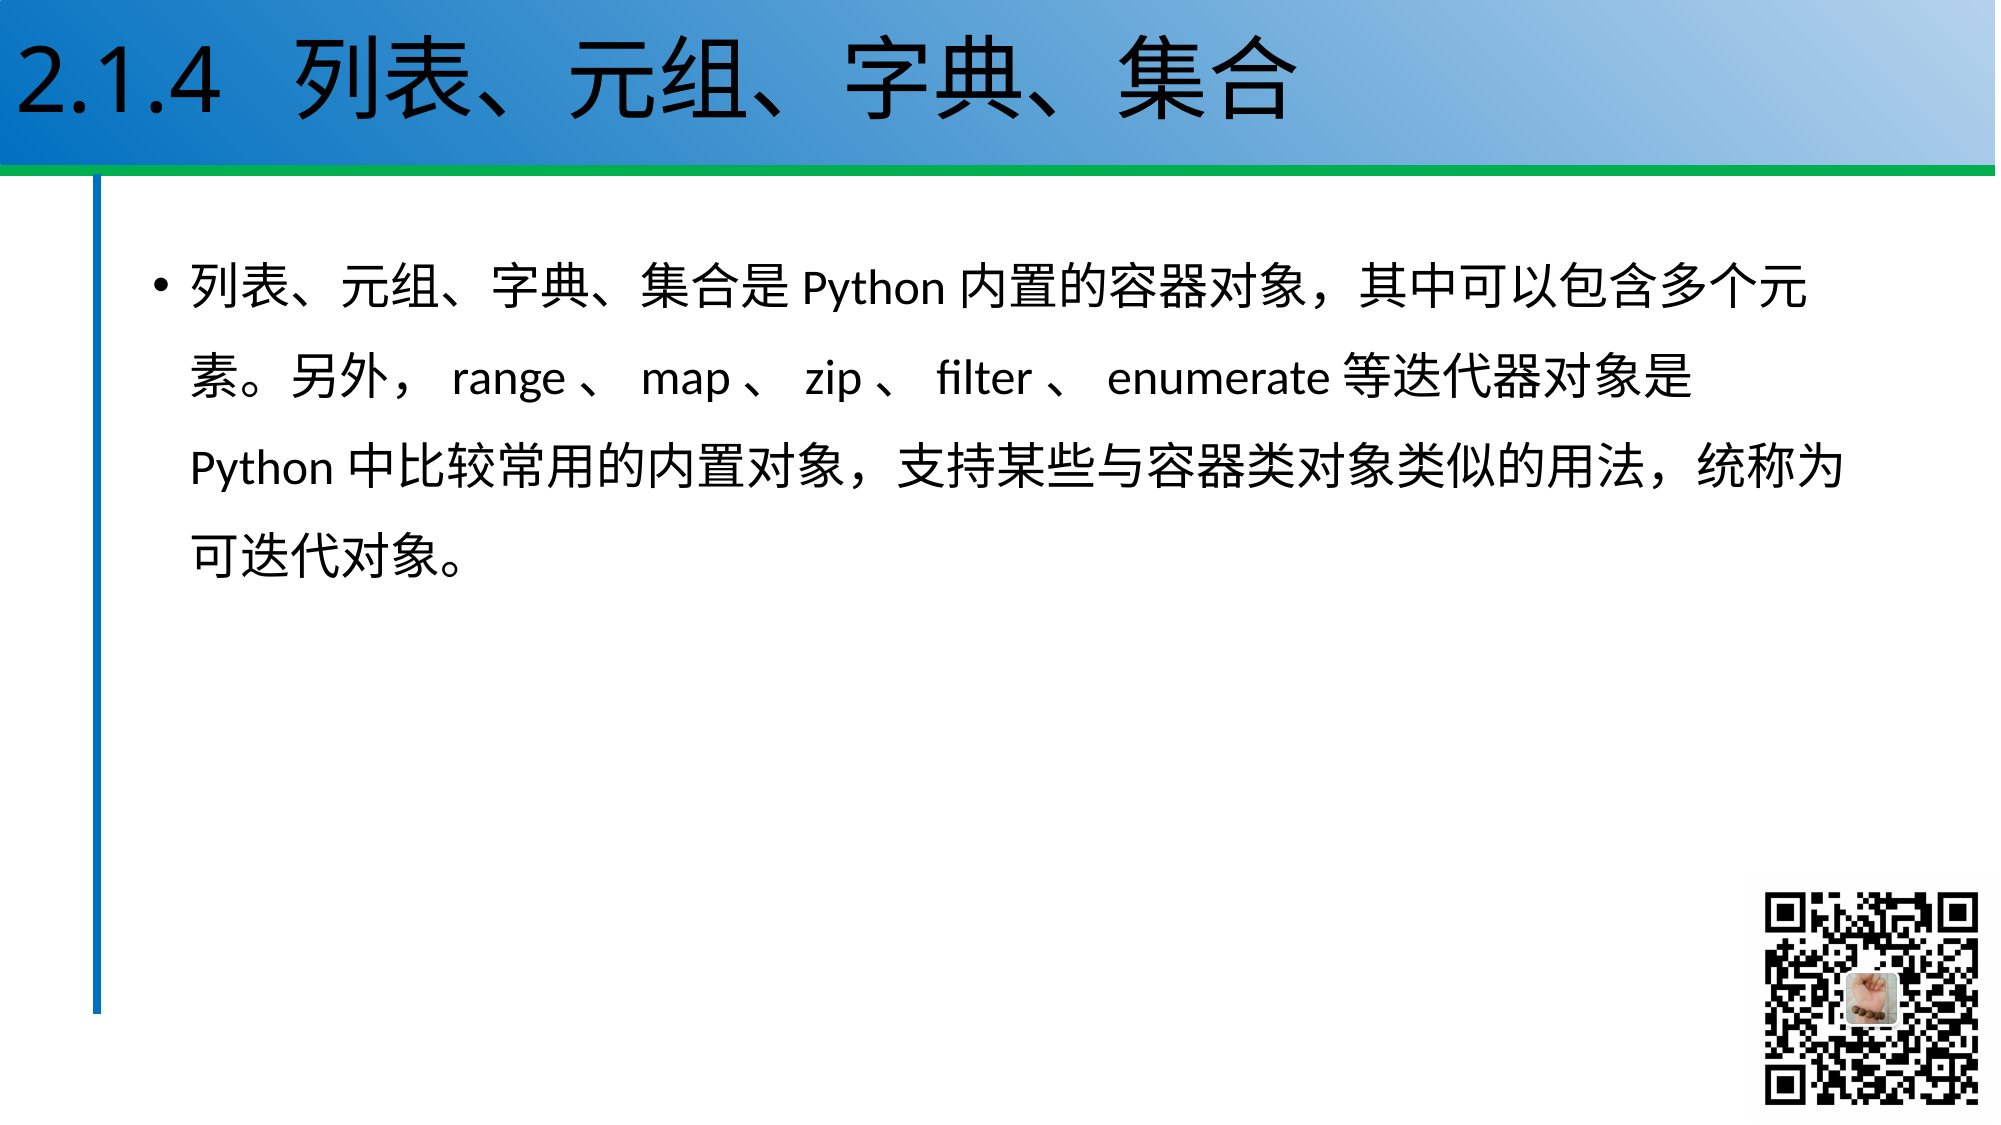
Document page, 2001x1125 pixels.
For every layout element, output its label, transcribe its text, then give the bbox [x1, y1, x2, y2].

picture [1748, 875, 1995, 1122]
list 列表、元组、字典、集合是Python内置的容器对象，其中可以包含多个元素。另外，range、map、zip、filter、enumerate等迭代器对象是Python中比较常用的内置对象，支持某些与容器类对象类似的用法，统称为可迭代对象。 [137, 216, 1863, 978]
title 2.1.4 列表、元组、字典、集合 [0, 0, 1995, 165]
slide_number [1412, 1042, 1863, 1103]
